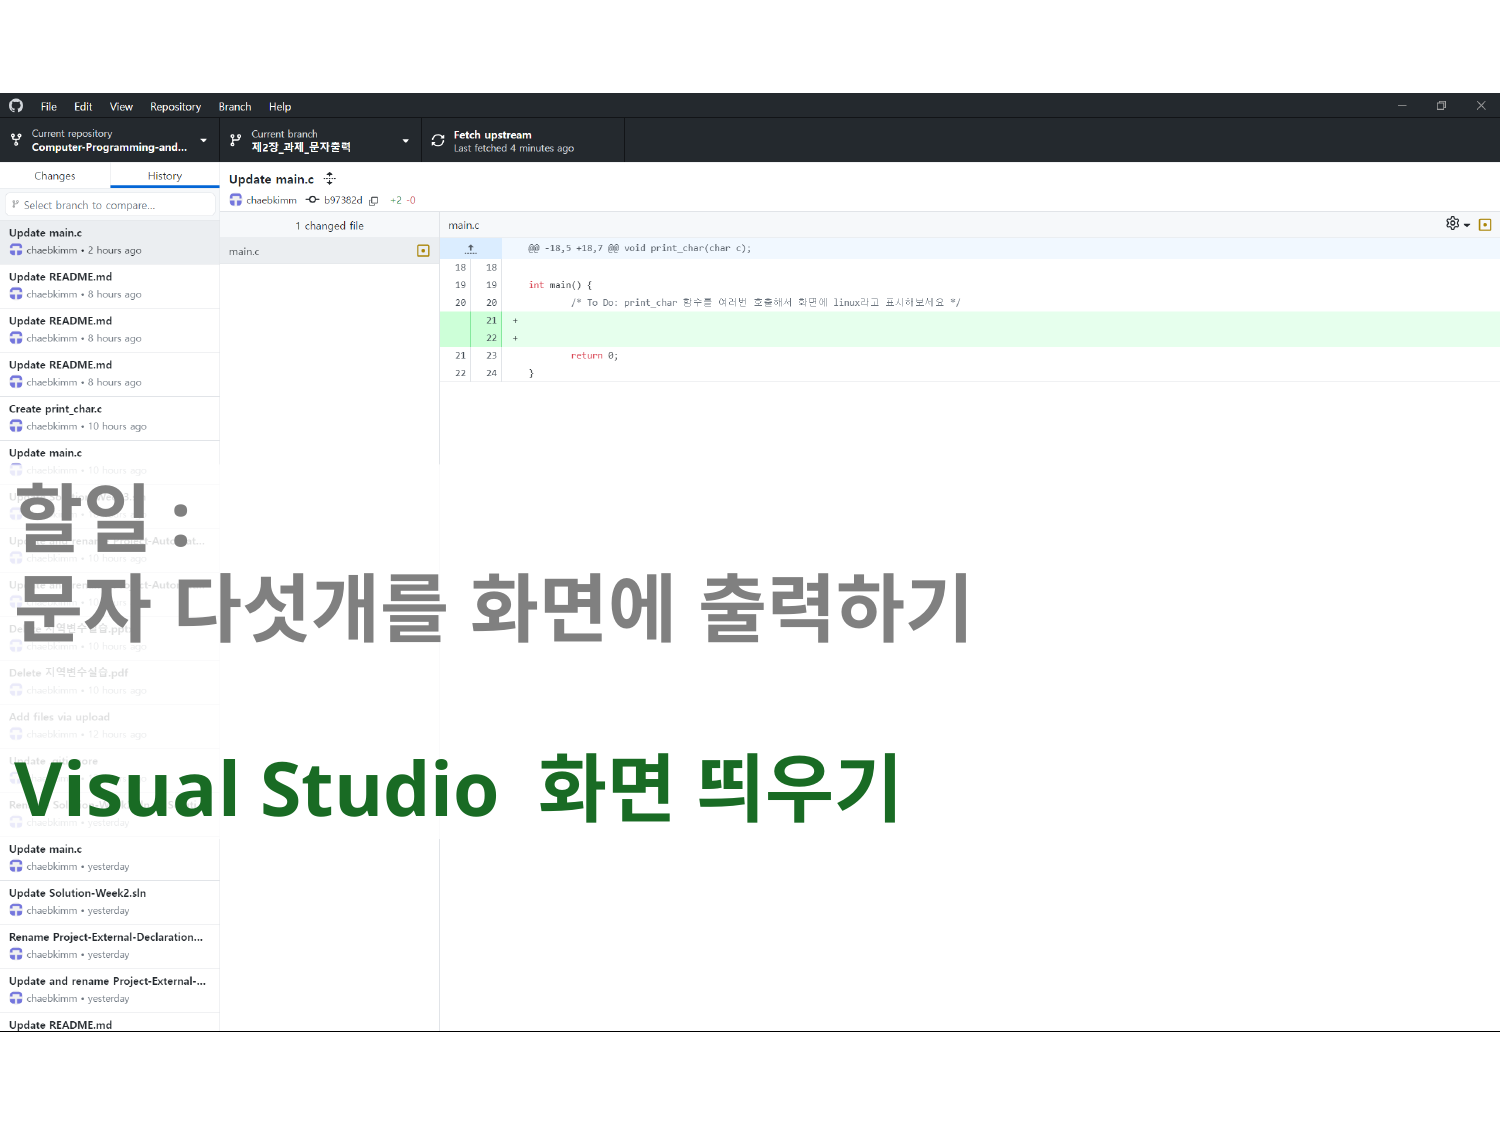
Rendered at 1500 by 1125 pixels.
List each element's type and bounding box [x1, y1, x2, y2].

picture [0, 93, 1500, 1032]
